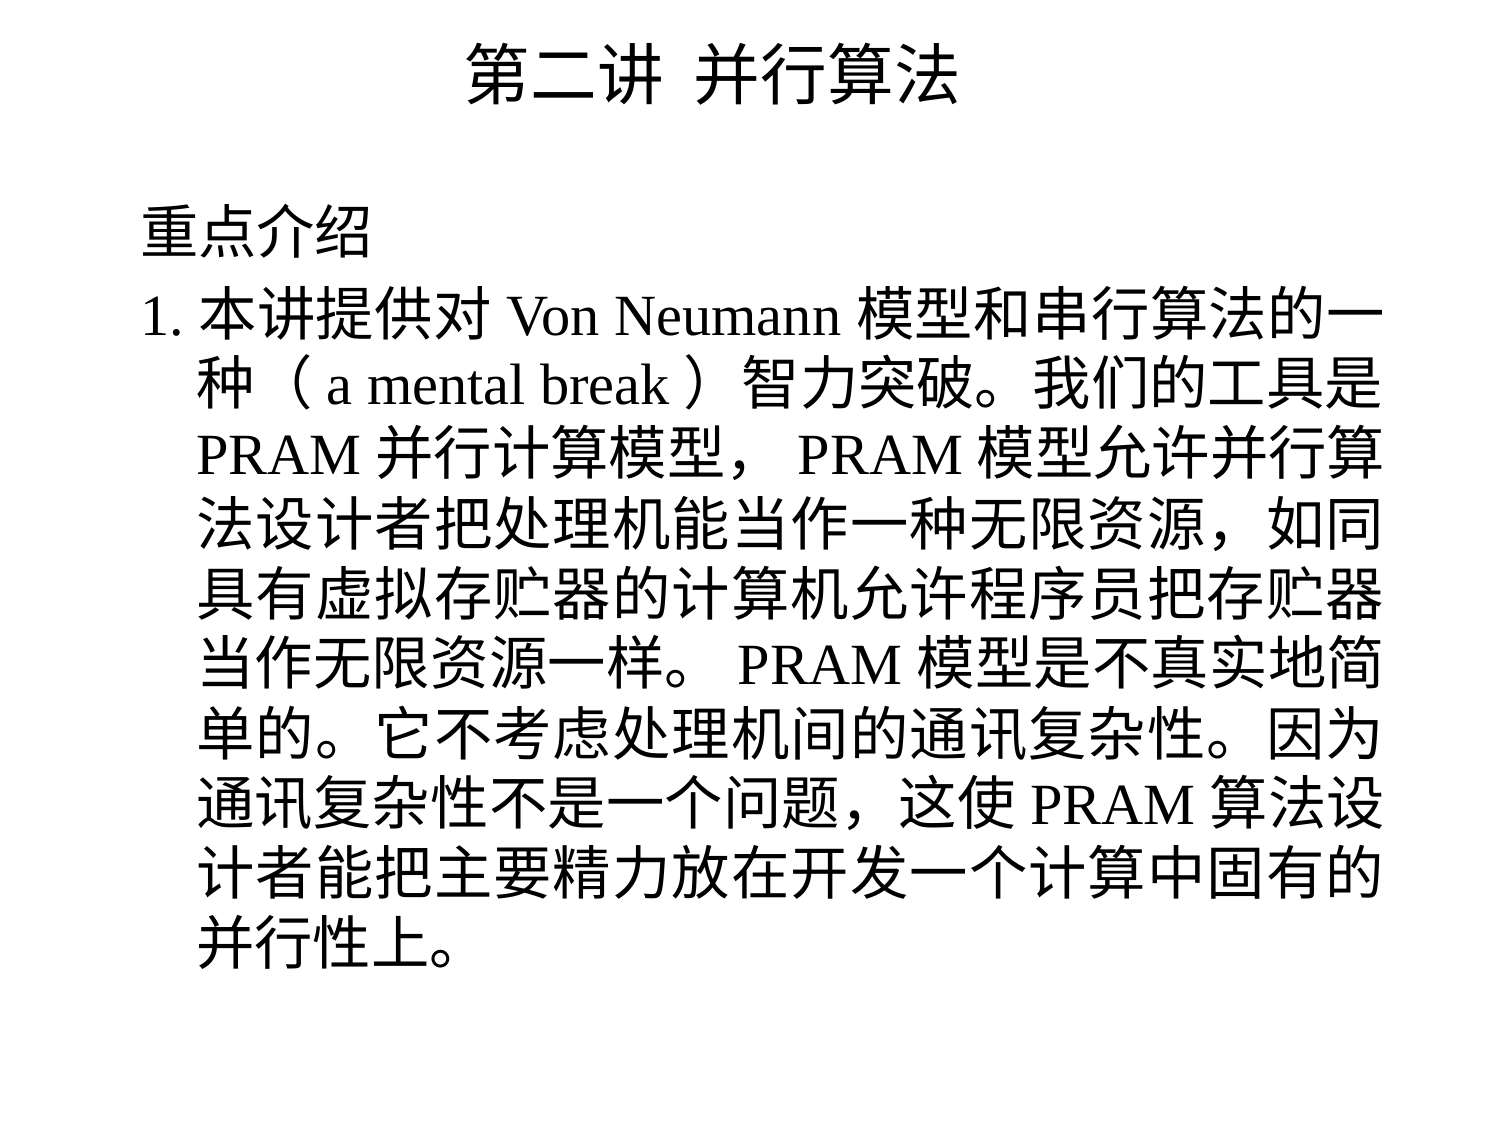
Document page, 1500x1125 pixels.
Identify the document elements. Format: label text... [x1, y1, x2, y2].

list 重点介绍 1.本讲提供对Von Neumann模型和串行算法的一种（a mental break）智力突破。我们的工具是PRAM并行计算模型，PRAM模型允许并行算法设计者把处理机能当作一种无限资源，如同具有虚拟存贮器的计算机允许程序员把存贮器当作无限资源一样。PRAM模型是不真实地简单的。它不考虑处理机间的通讯复杂性。因为通讯复杂性不是一个问题，这使PRAM算法设计者能把主要精力放在开发一个计算中固有的并行性上。 [124, 187, 1401, 1076]
title 第二讲 并行算法 [74, 37, 1351, 188]
